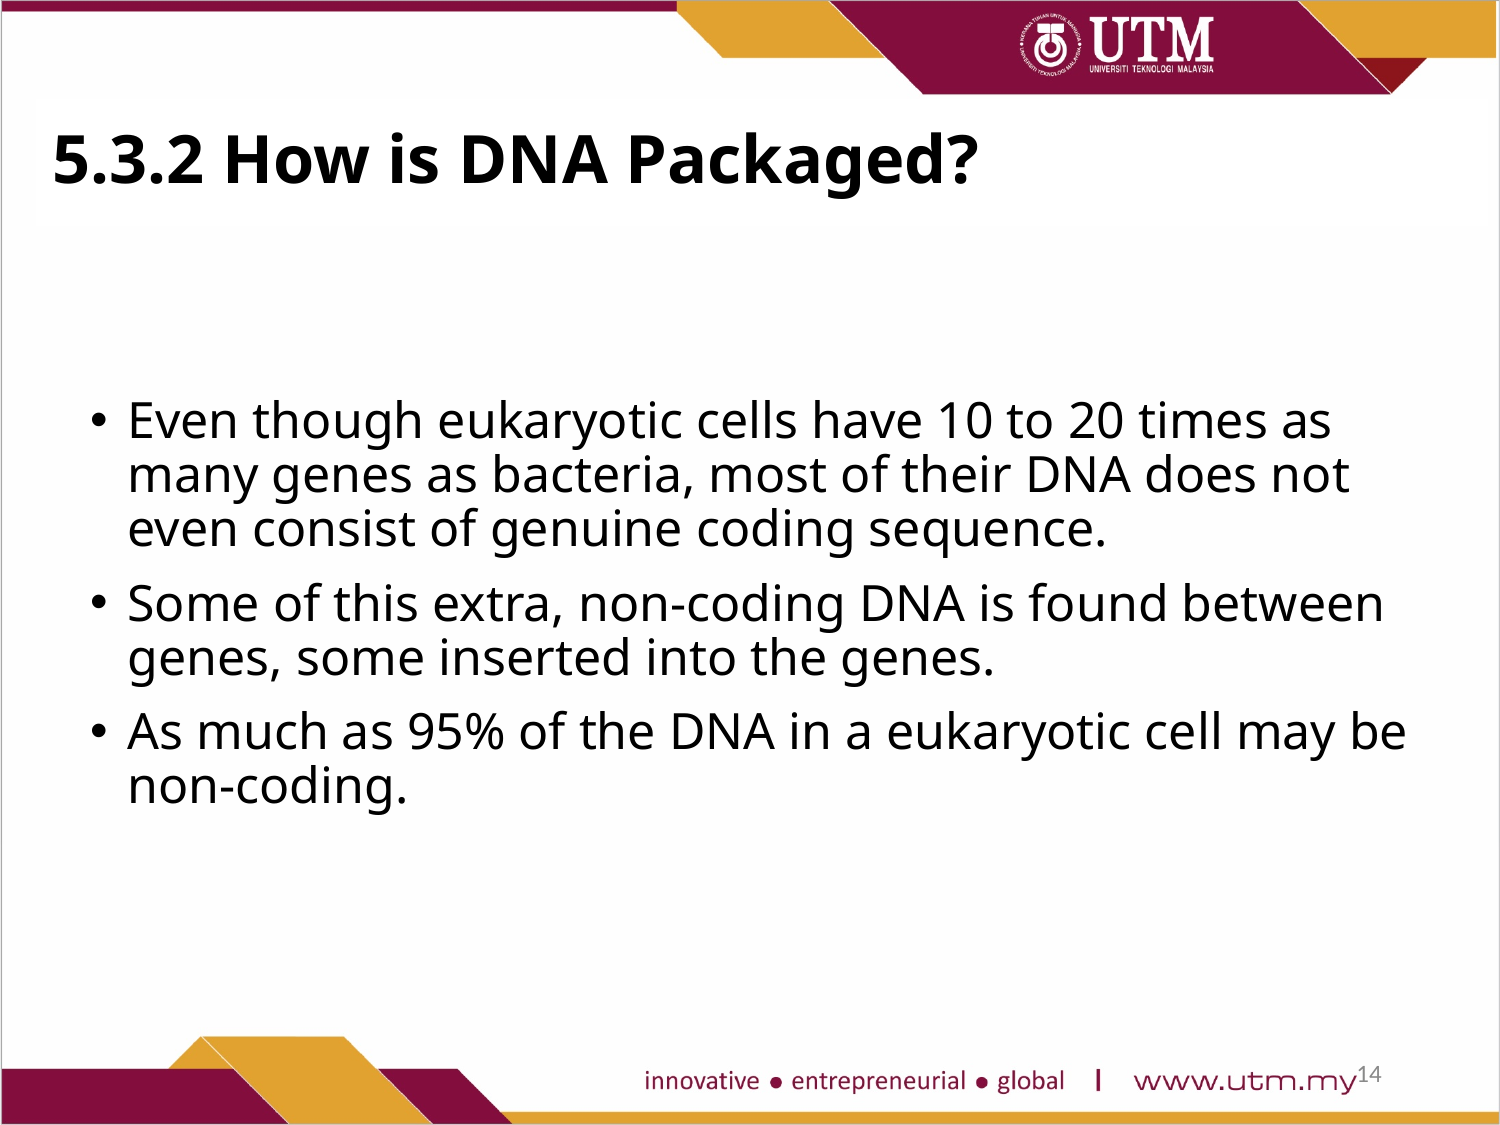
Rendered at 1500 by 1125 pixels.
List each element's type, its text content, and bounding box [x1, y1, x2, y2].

title 5.3.2 How is DNA Packaged? [36, 99, 1488, 226]
slide_number 14 [1059, 1042, 1397, 1103]
list Even though eukaryotic cells have 10 to 20 times as many genes as bacteria, most of their DNA does not even consist of genuine coding sequence. Some of this extra, non-coding DNA is found between genes, some inserted into the genes. As much as 95% of the DNA in a eukaryotic cell may be non-coding. [75, 387, 1425, 1125]
picture [0, 0, 1500, 1125]
